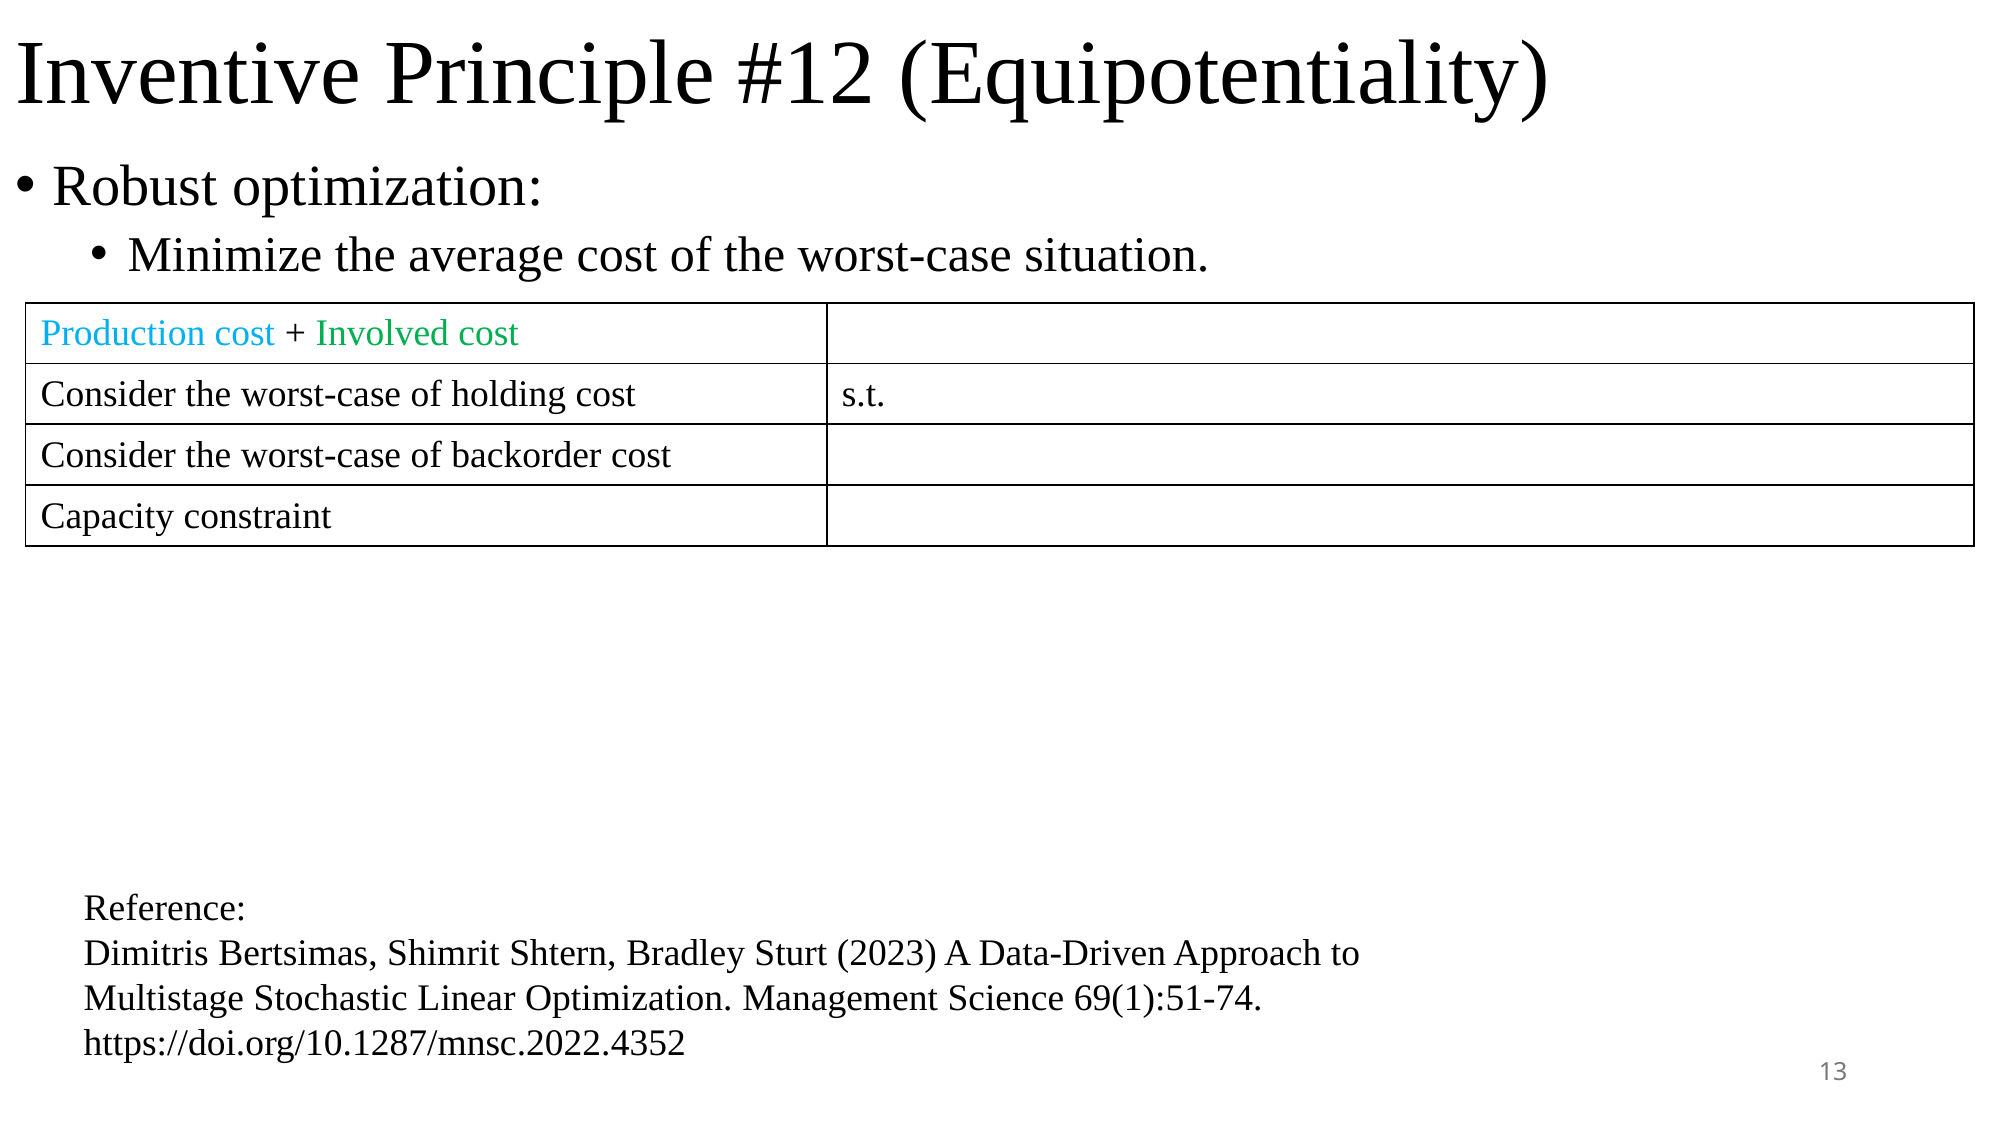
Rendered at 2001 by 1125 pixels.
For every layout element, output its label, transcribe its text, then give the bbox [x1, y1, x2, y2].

text_box Reference: Dimitris Bertsimas, Shimrit Shtern, Bradley Sturt (2023) A Data-Driven Approach to Multistage Stochastic Linear Optimization. Management Science 69(1):51-74. https://doi.org/10.1287/mnsc.2022.4352 [68, 875, 1380, 1071]
slide_number 13 [1412, 1042, 1863, 1103]
title Inventive Principle #12 (Equipotentiality) [0, 0, 1725, 147]
list Robust optimization: Minimize the average cost of the worst-case situation. [0, 147, 2000, 1125]
